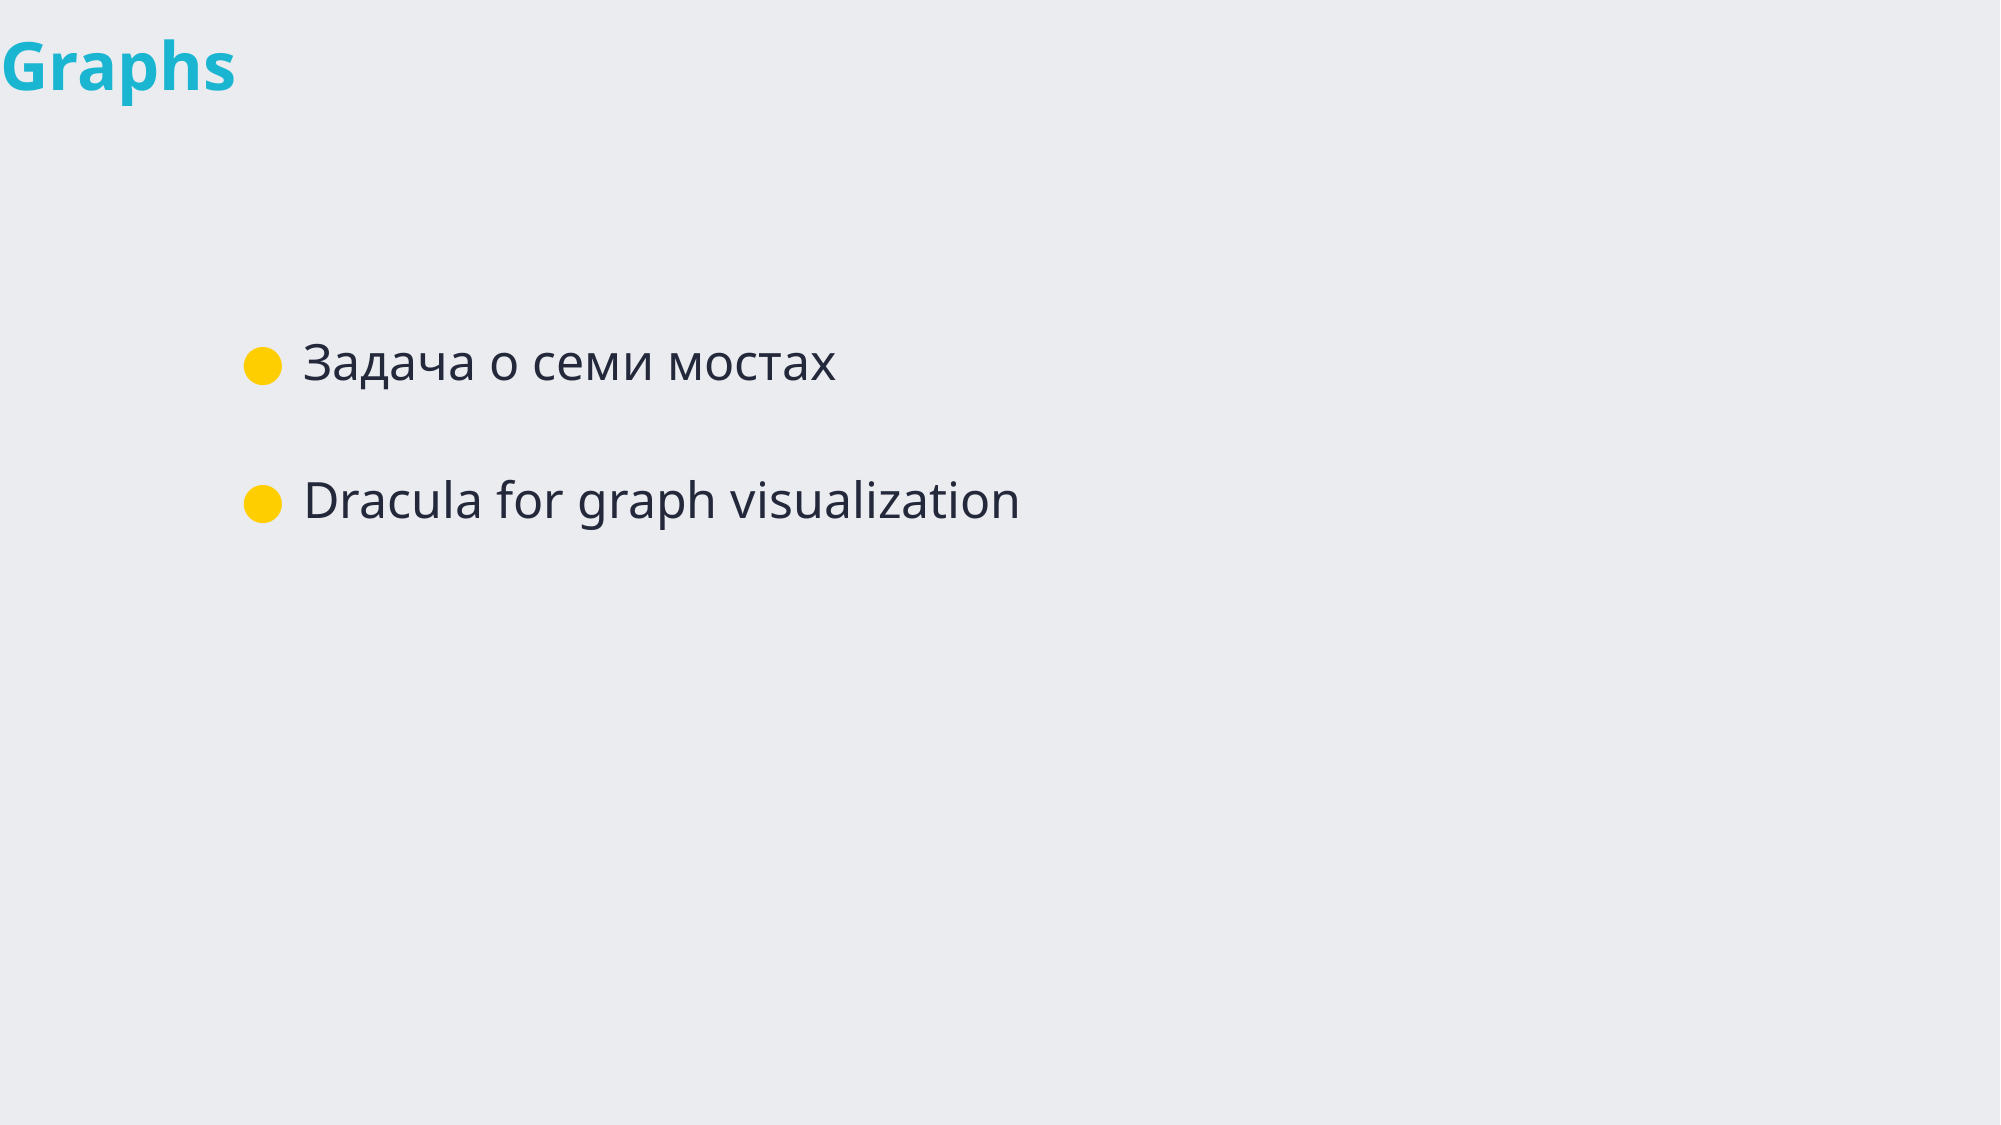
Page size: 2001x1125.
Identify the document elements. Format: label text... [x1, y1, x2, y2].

list Задача о семи мостах Dracula for graph visualization [228, 321, 1805, 925]
title Graphs [0, 0, 1577, 139]
